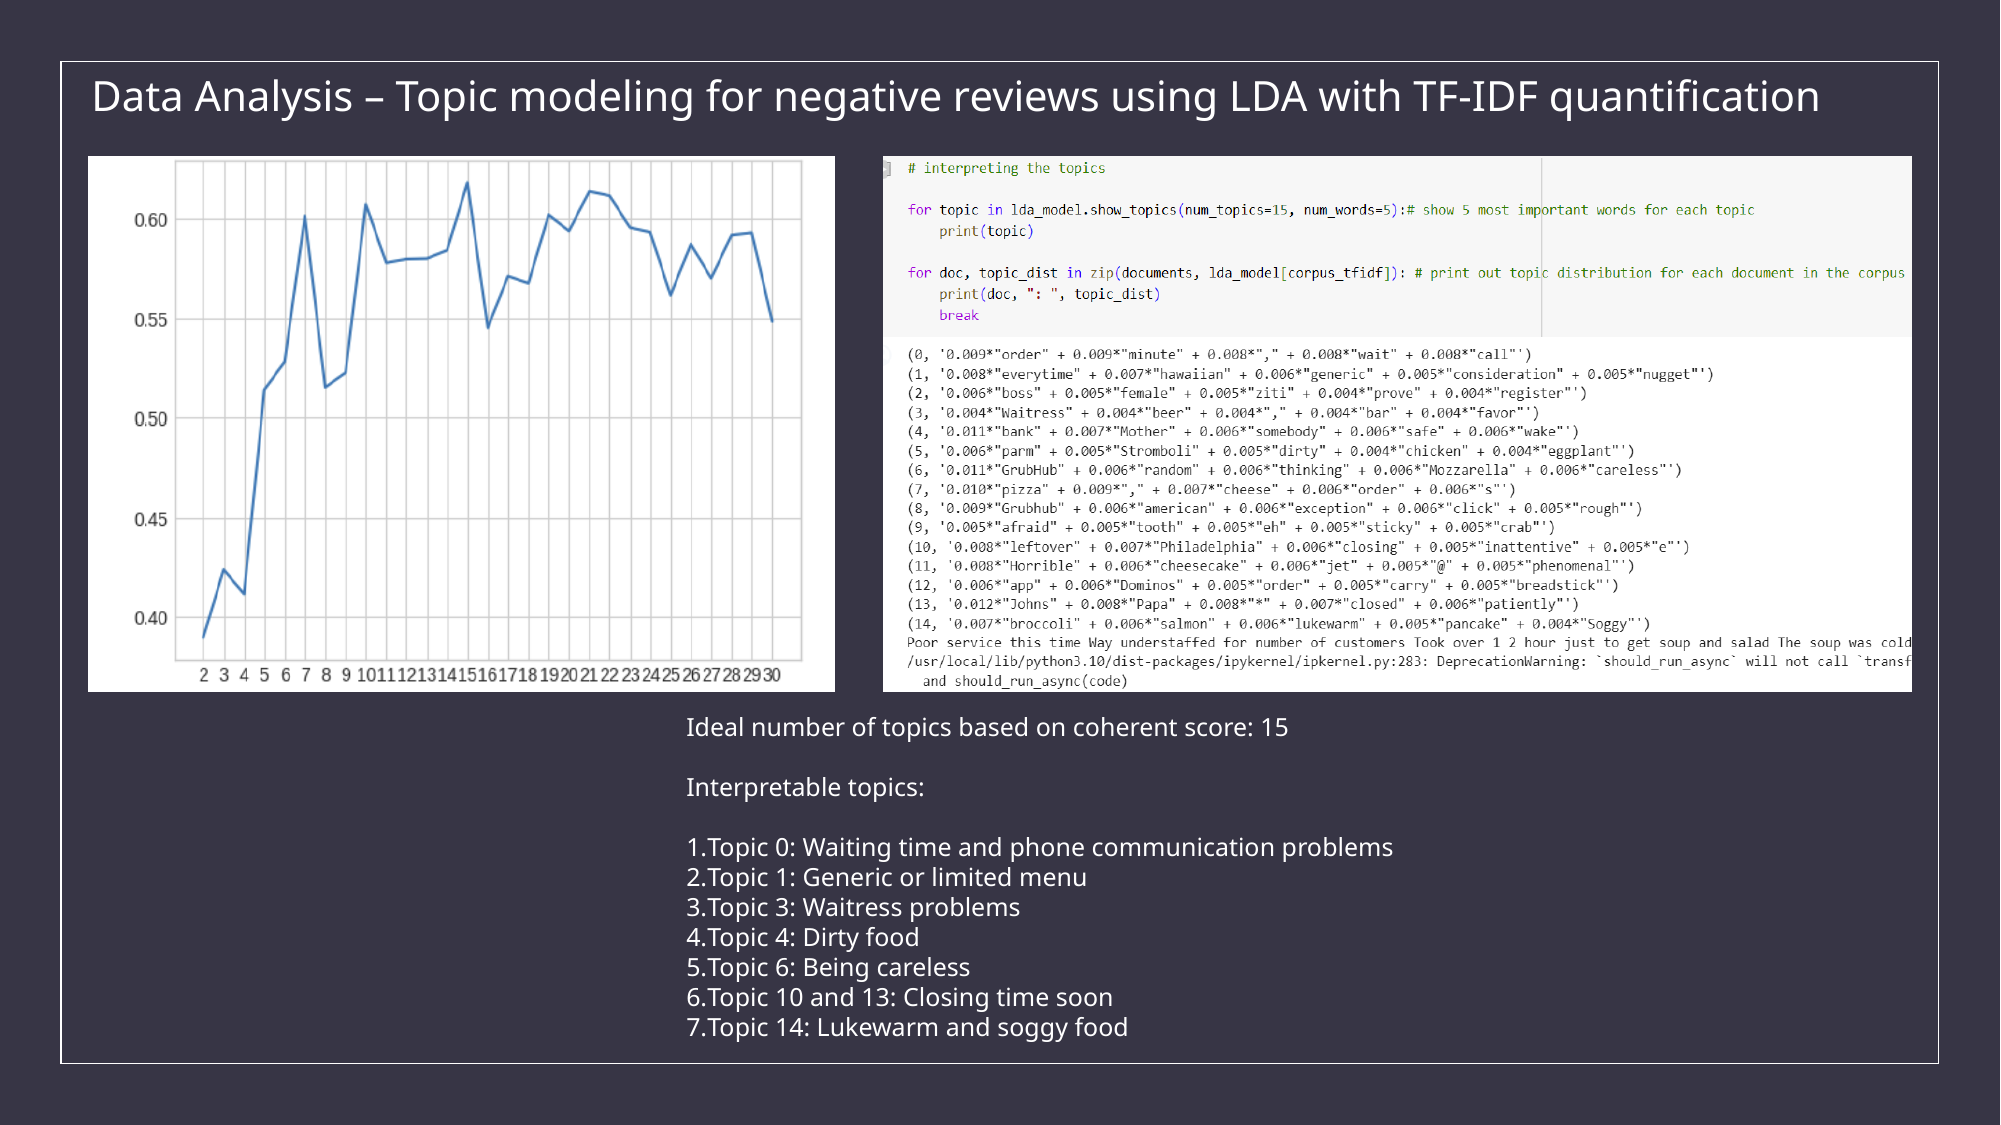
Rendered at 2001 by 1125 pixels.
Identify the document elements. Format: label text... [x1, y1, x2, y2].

picture [88, 156, 835, 692]
picture [883, 156, 1912, 692]
title Data Analysis – Topic modeling for negative reviews using LDA with TF-IDF quantification [76, 26, 1924, 170]
text_box Ideal number of topics based on coherent score: 15 Interpretable topics: Topic 0: Waiting time and phone communication problems Topic 1: Generic or limited menu Topic 3: Waitress problems Topic 4: Dirty food Topic 6: Being careless Topic 10 and 13: Closing time soon Topic 14: Lukewarm and soggy food [671, 704, 1548, 1094]
